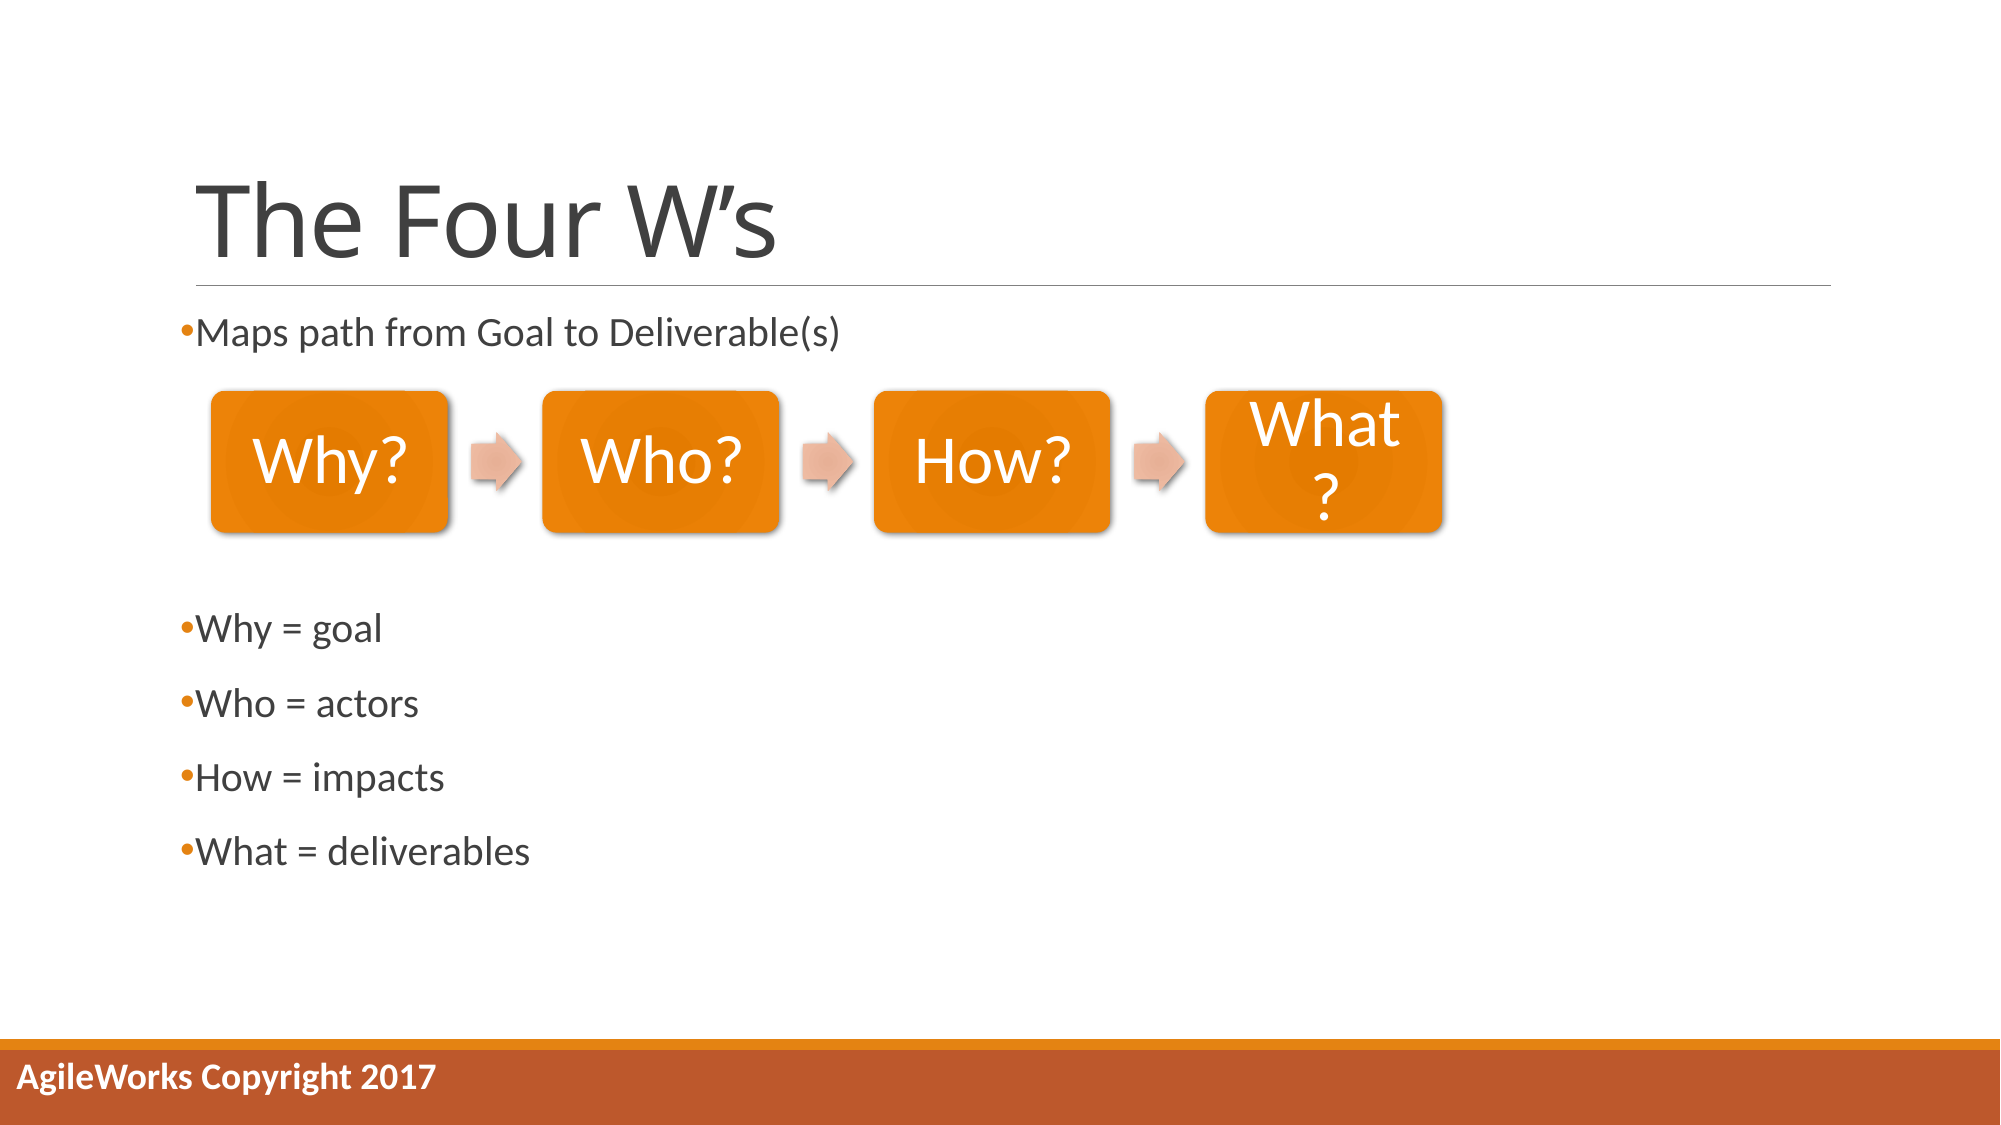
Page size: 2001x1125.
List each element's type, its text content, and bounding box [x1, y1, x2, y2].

text_box AgileWorks Copyright 2017 [1, 1044, 452, 1105]
title The Four W’s [180, 47, 1830, 285]
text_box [209, 376, 1444, 547]
list Maps path from Goal to Deliverable(s) Why = goal Who = actors How = impacts What = deliverables [180, 302, 1830, 963]
